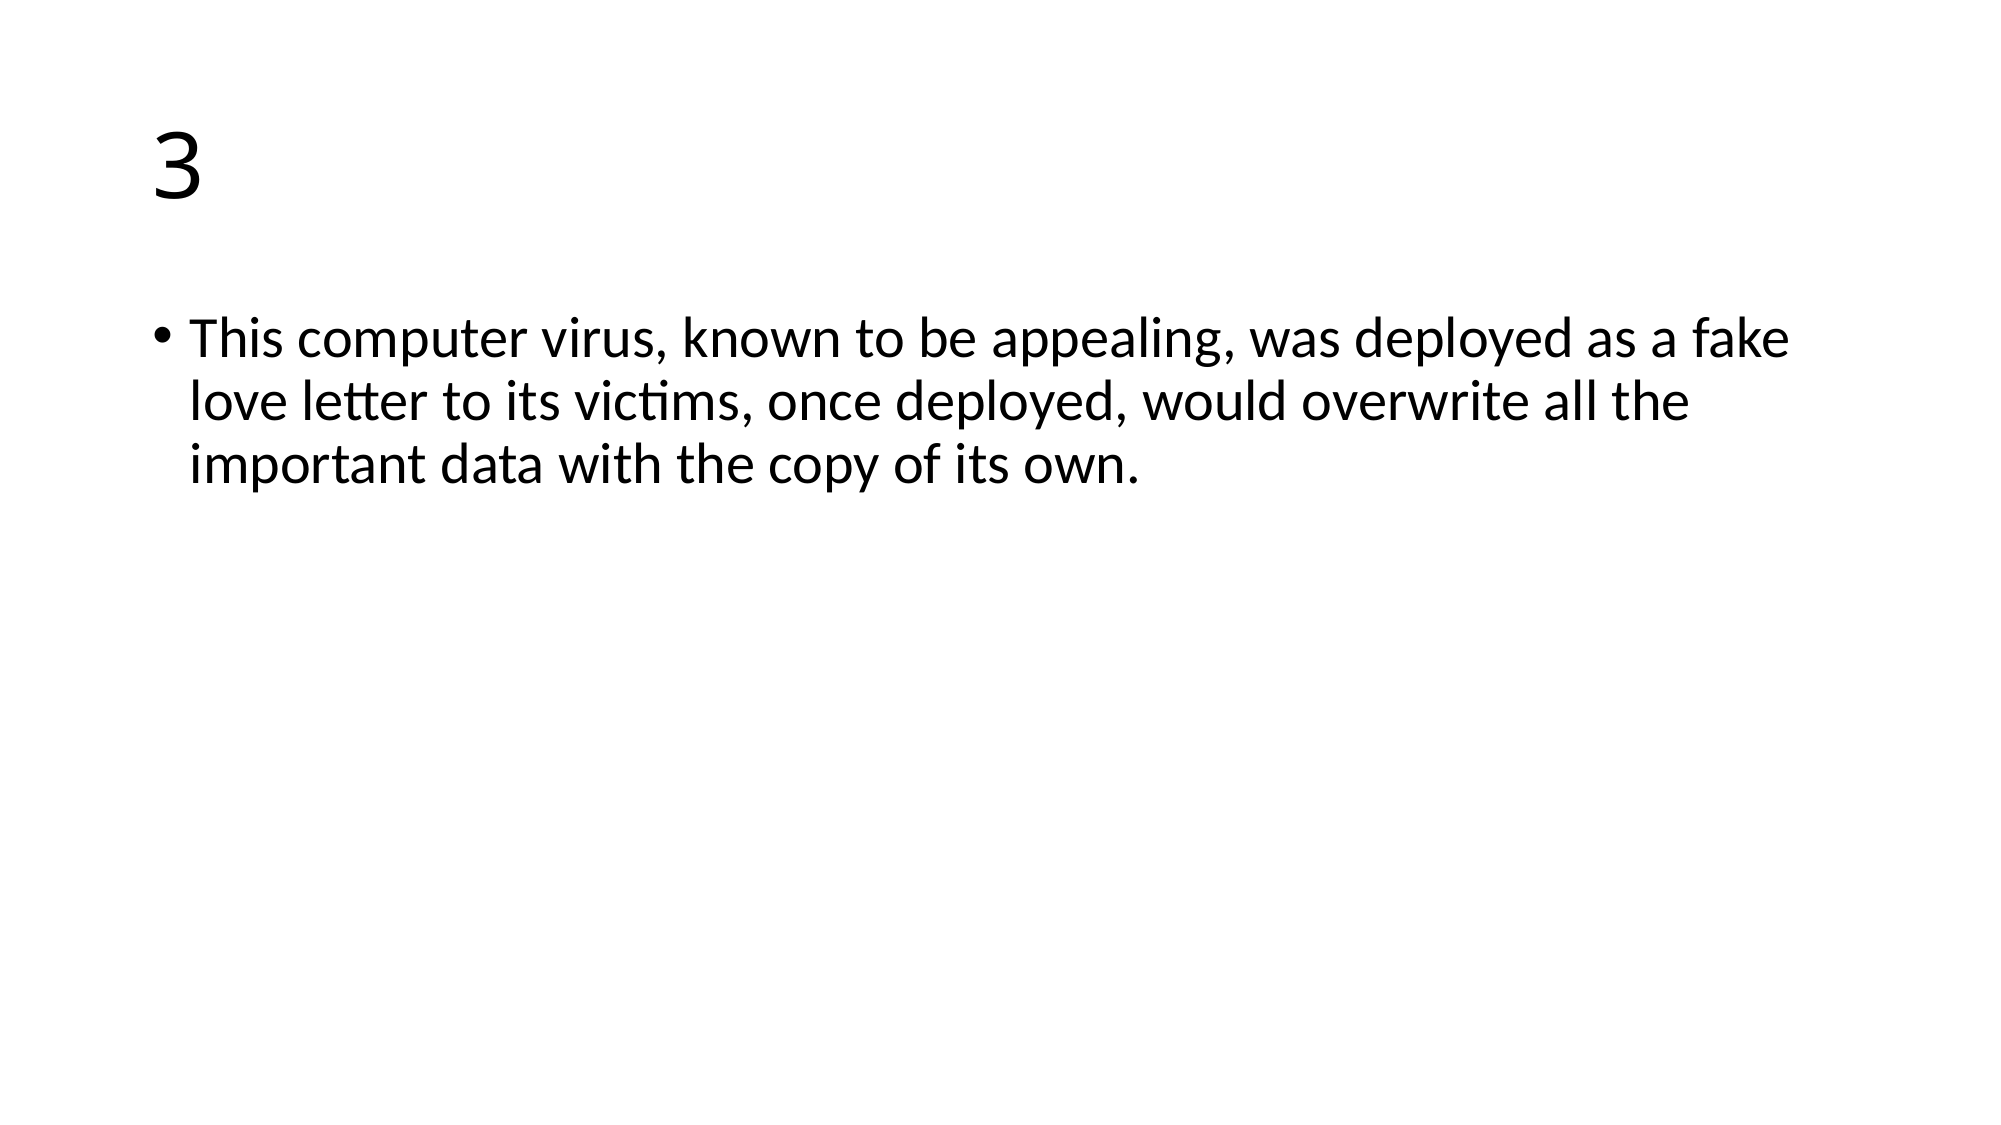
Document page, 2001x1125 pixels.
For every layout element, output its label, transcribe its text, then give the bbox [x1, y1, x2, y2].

list This computer virus, known to be appealing, was deployed as a fake love letter to its victims, once deployed, would overwrite all the important data with the copy of its own. [137, 299, 1863, 1014]
title 3 [137, 59, 1863, 278]
